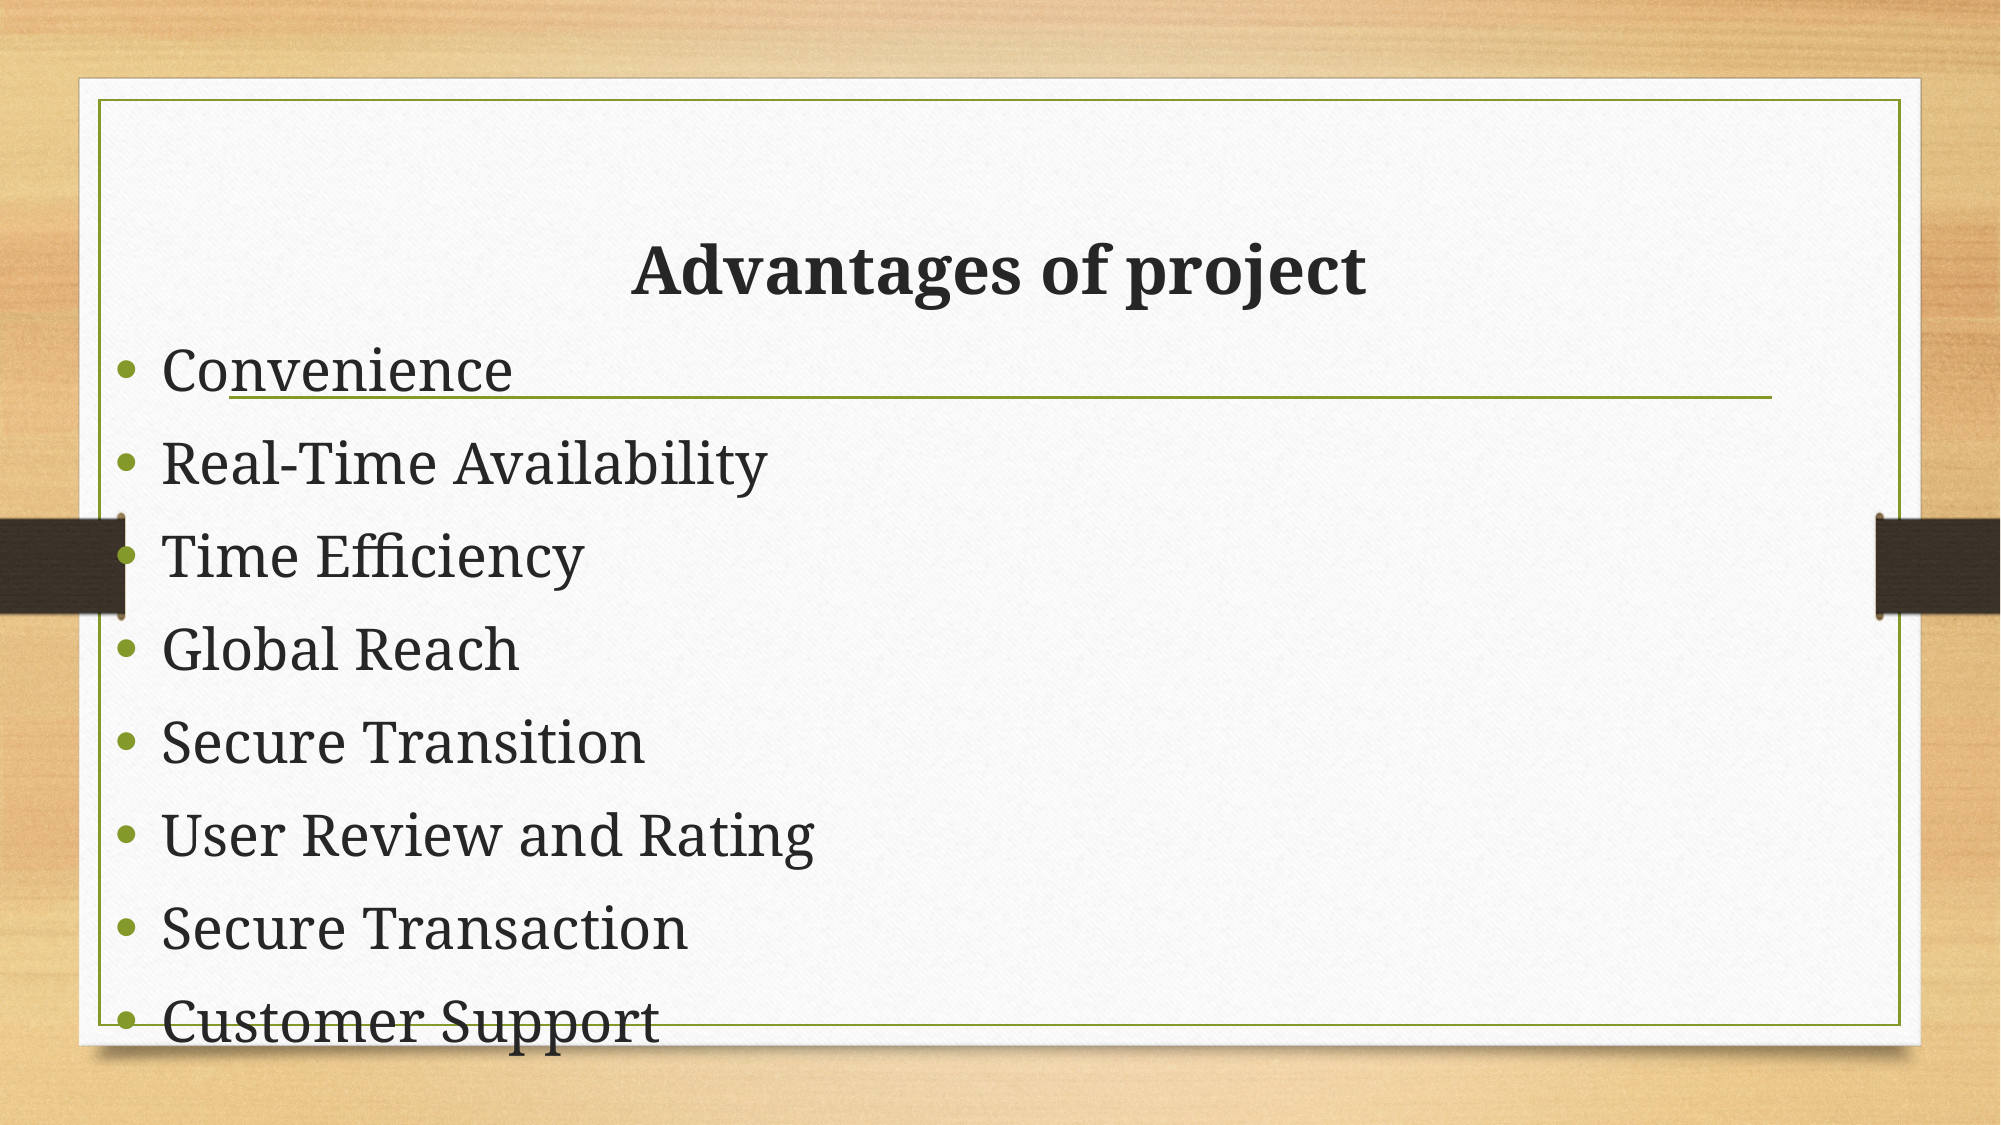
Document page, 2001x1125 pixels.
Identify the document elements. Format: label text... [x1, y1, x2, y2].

title Advantages of project [212, 161, 1788, 326]
list Convenience Real-Time Availability Time Efficiency Global Reach Secure Transition User Review and Rating Secure Transaction Customer Support [99, 326, 1900, 1069]
picture [0, 0, 2001, 1125]
